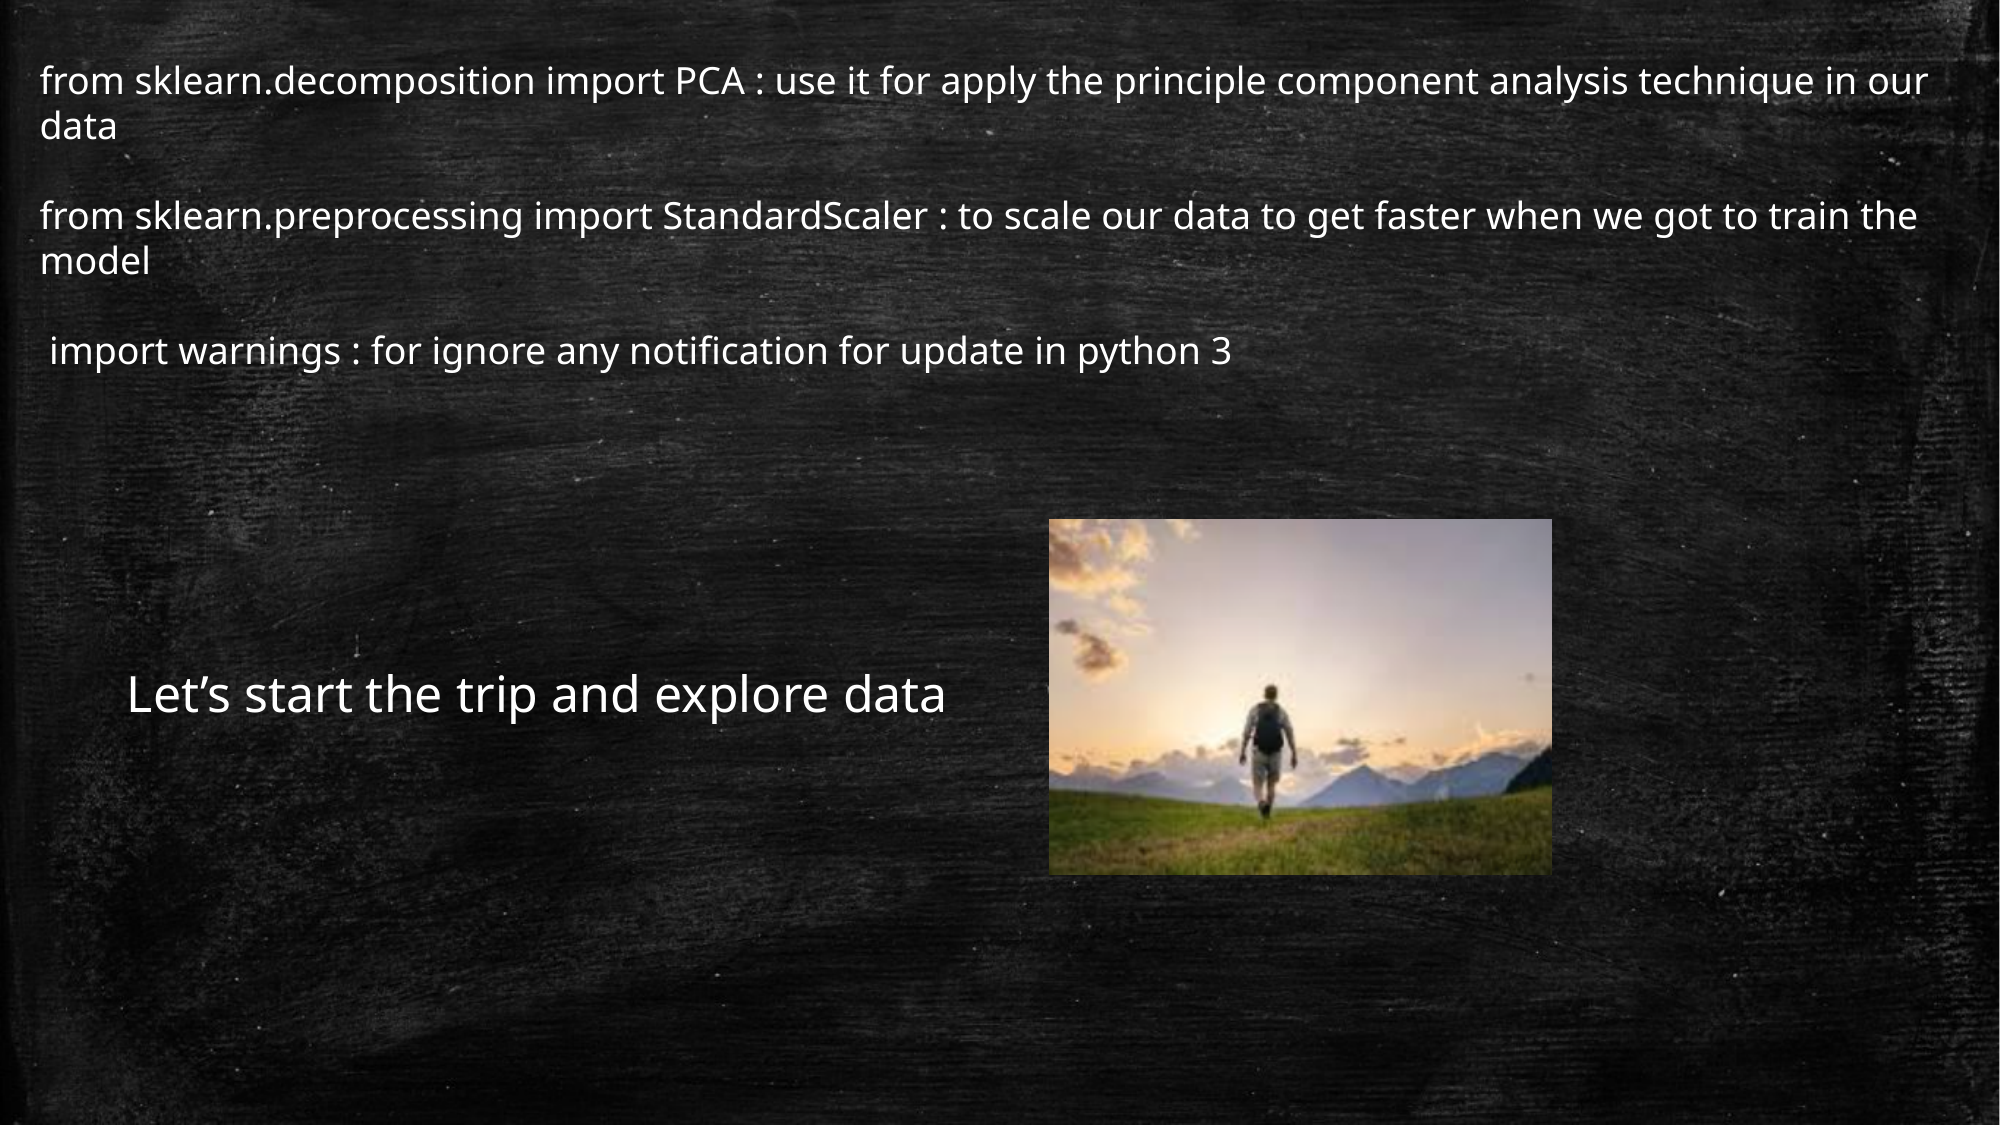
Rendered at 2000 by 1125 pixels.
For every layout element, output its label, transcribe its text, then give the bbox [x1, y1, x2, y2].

text_box Let’s start the trip and explore data [112, 662, 1013, 732]
picture [1049, 519, 1552, 875]
text_box from sklearn.decomposition import PCA : use it for apply the principle component analysis technique in our data from sklearn.preprocessing import StandardScaler : to scale our data to get faster when we got to train the model import warnings : for ignore any notification for update in python 3 [24, 49, 2000, 425]
